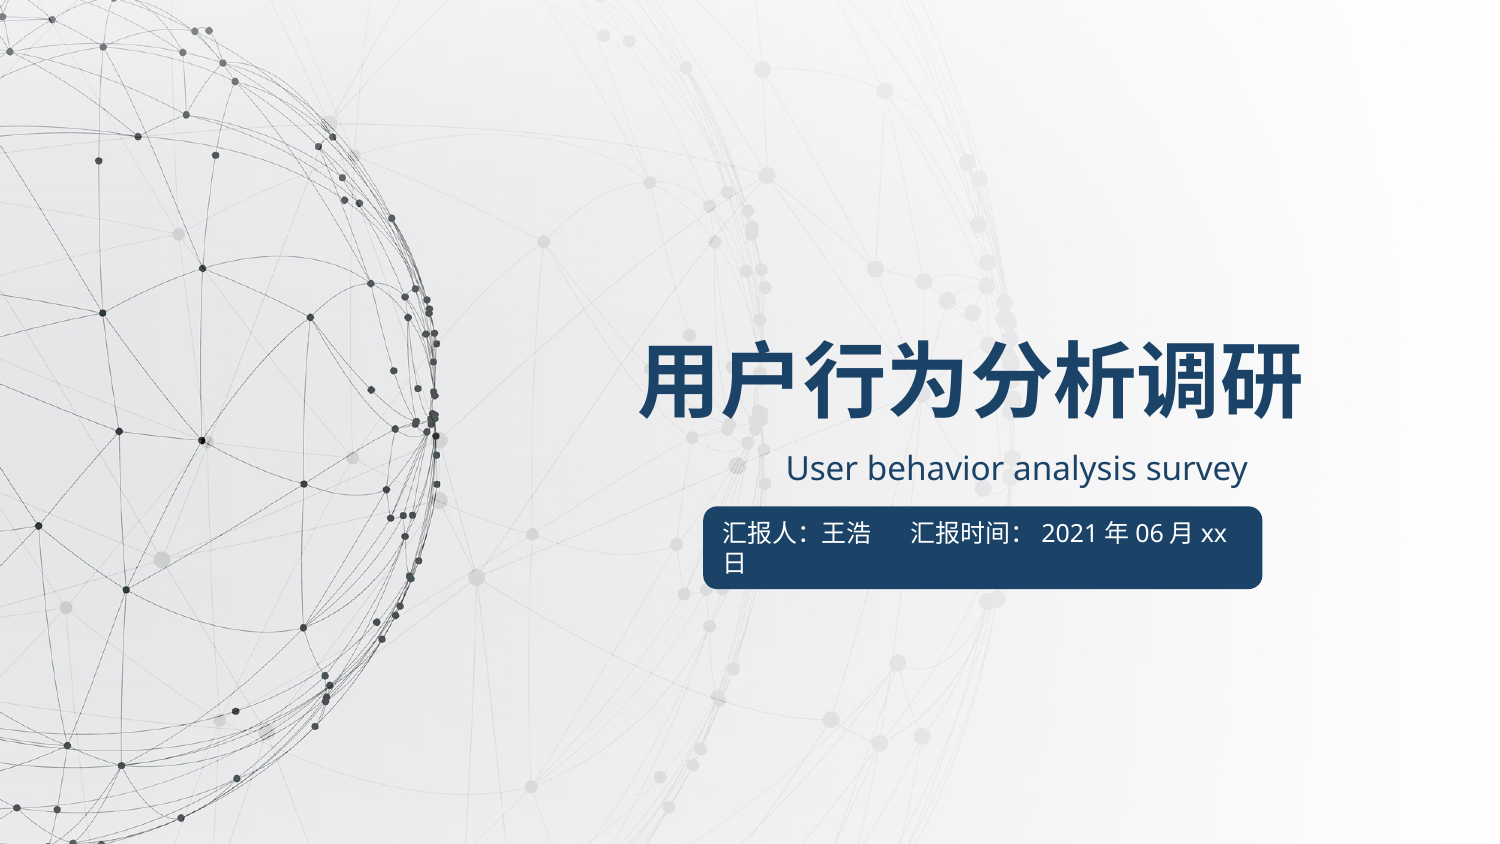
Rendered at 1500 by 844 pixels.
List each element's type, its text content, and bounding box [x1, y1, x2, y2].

picture [0, 0, 1500, 844]
text_box 汇报人：王浩 汇报时间：2021年06月xx日 [703, 506, 1263, 590]
text_box 用户行为分析调研 [454, 322, 1487, 434]
text_box User behavior analysis survey [637, 441, 1397, 493]
